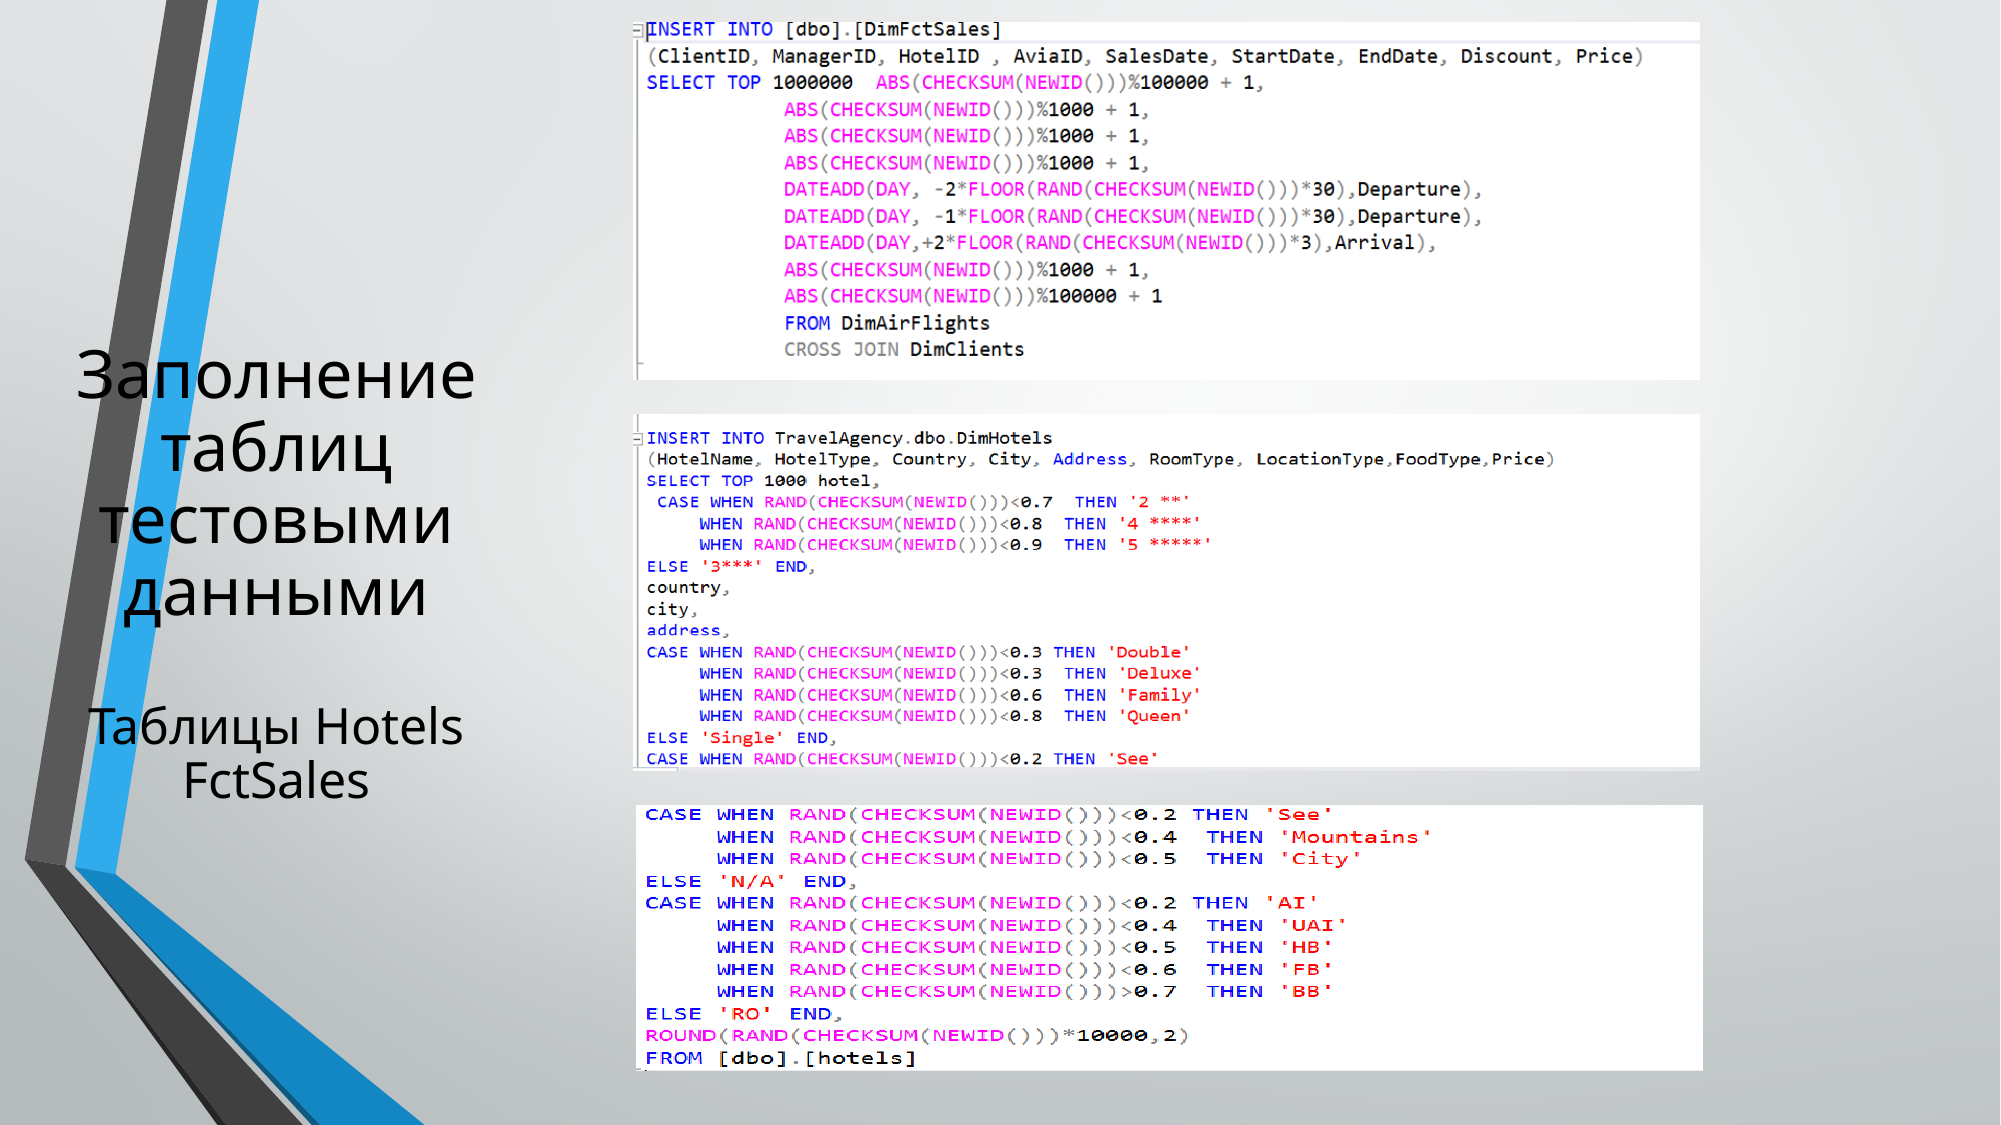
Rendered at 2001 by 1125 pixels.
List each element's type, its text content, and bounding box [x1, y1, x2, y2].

picture [633, 22, 1700, 380]
picture [633, 413, 1700, 771]
picture [636, 804, 1703, 1071]
title Заполнение таблиц тестовыми данными Таблицы Hotels FctSales [0, 184, 554, 967]
